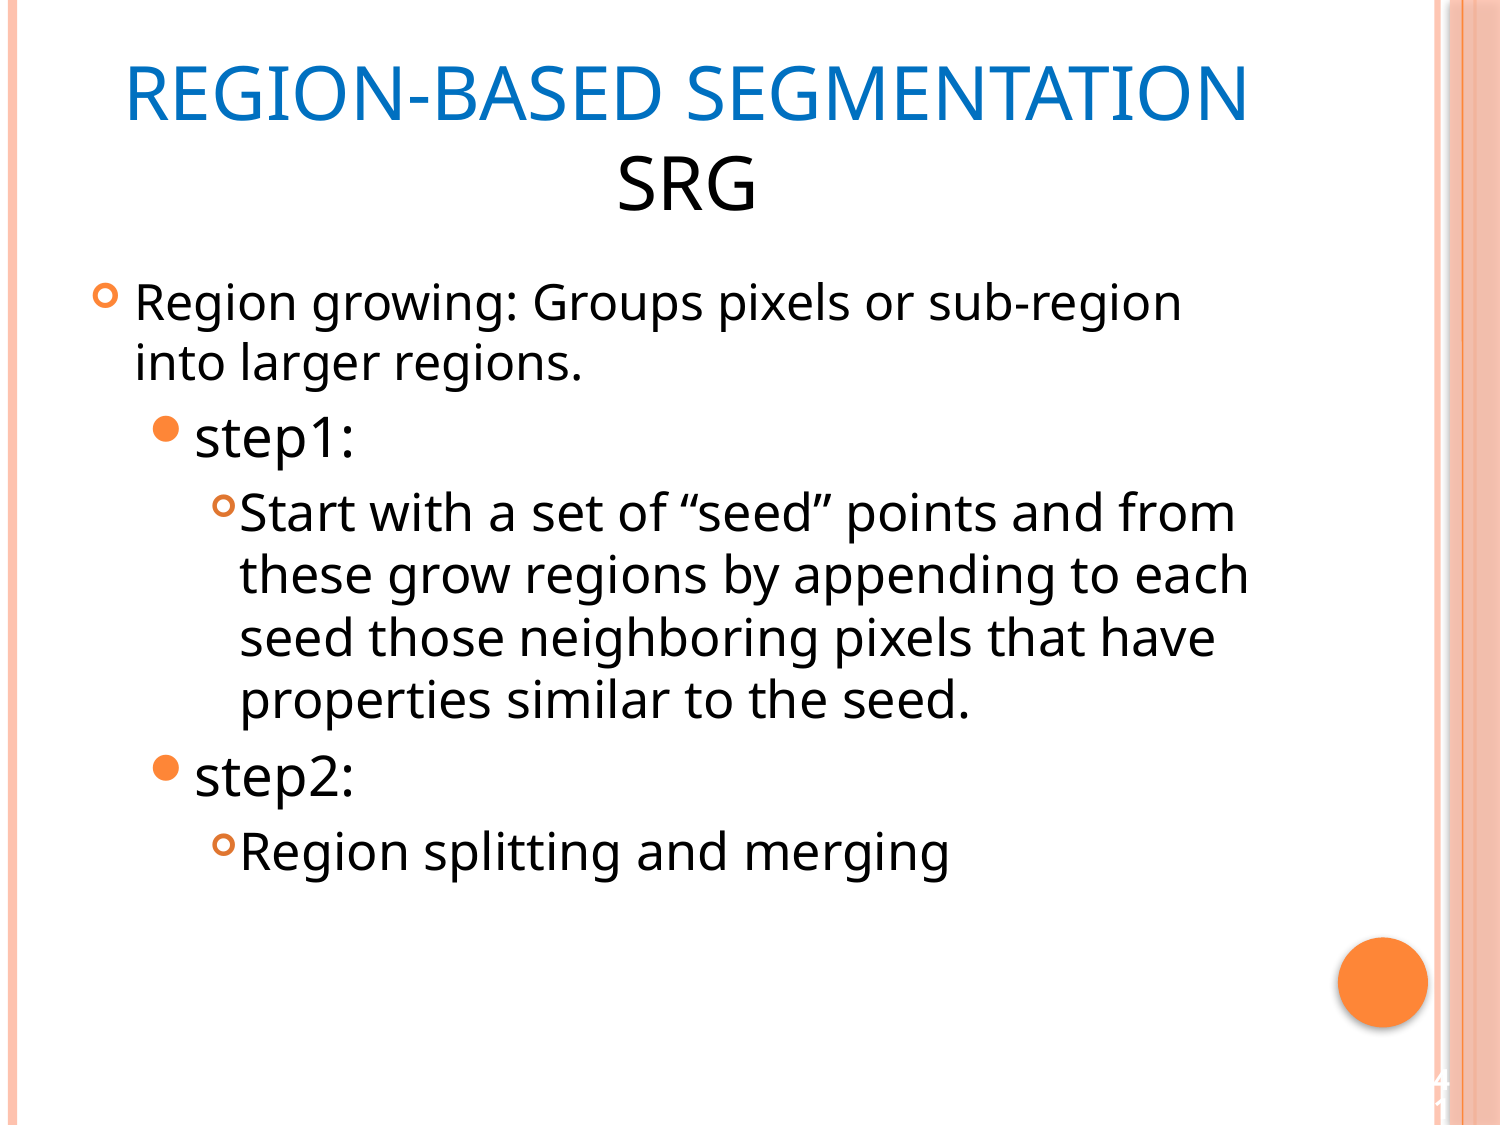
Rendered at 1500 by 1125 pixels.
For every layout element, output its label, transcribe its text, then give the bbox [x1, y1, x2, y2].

title region-based segmentation SRG [75, 45, 1300, 233]
list Region growing: Groups pixels or sub-region into larger regions. step1: Start with a set of “seed” points and from these grow regions by appending to each seed those neighboring pixels that have properties similar to the seed. step2: Region splitting and merging [75, 262, 1300, 1062]
slide_number 41 [1418, 1051, 1479, 1112]
